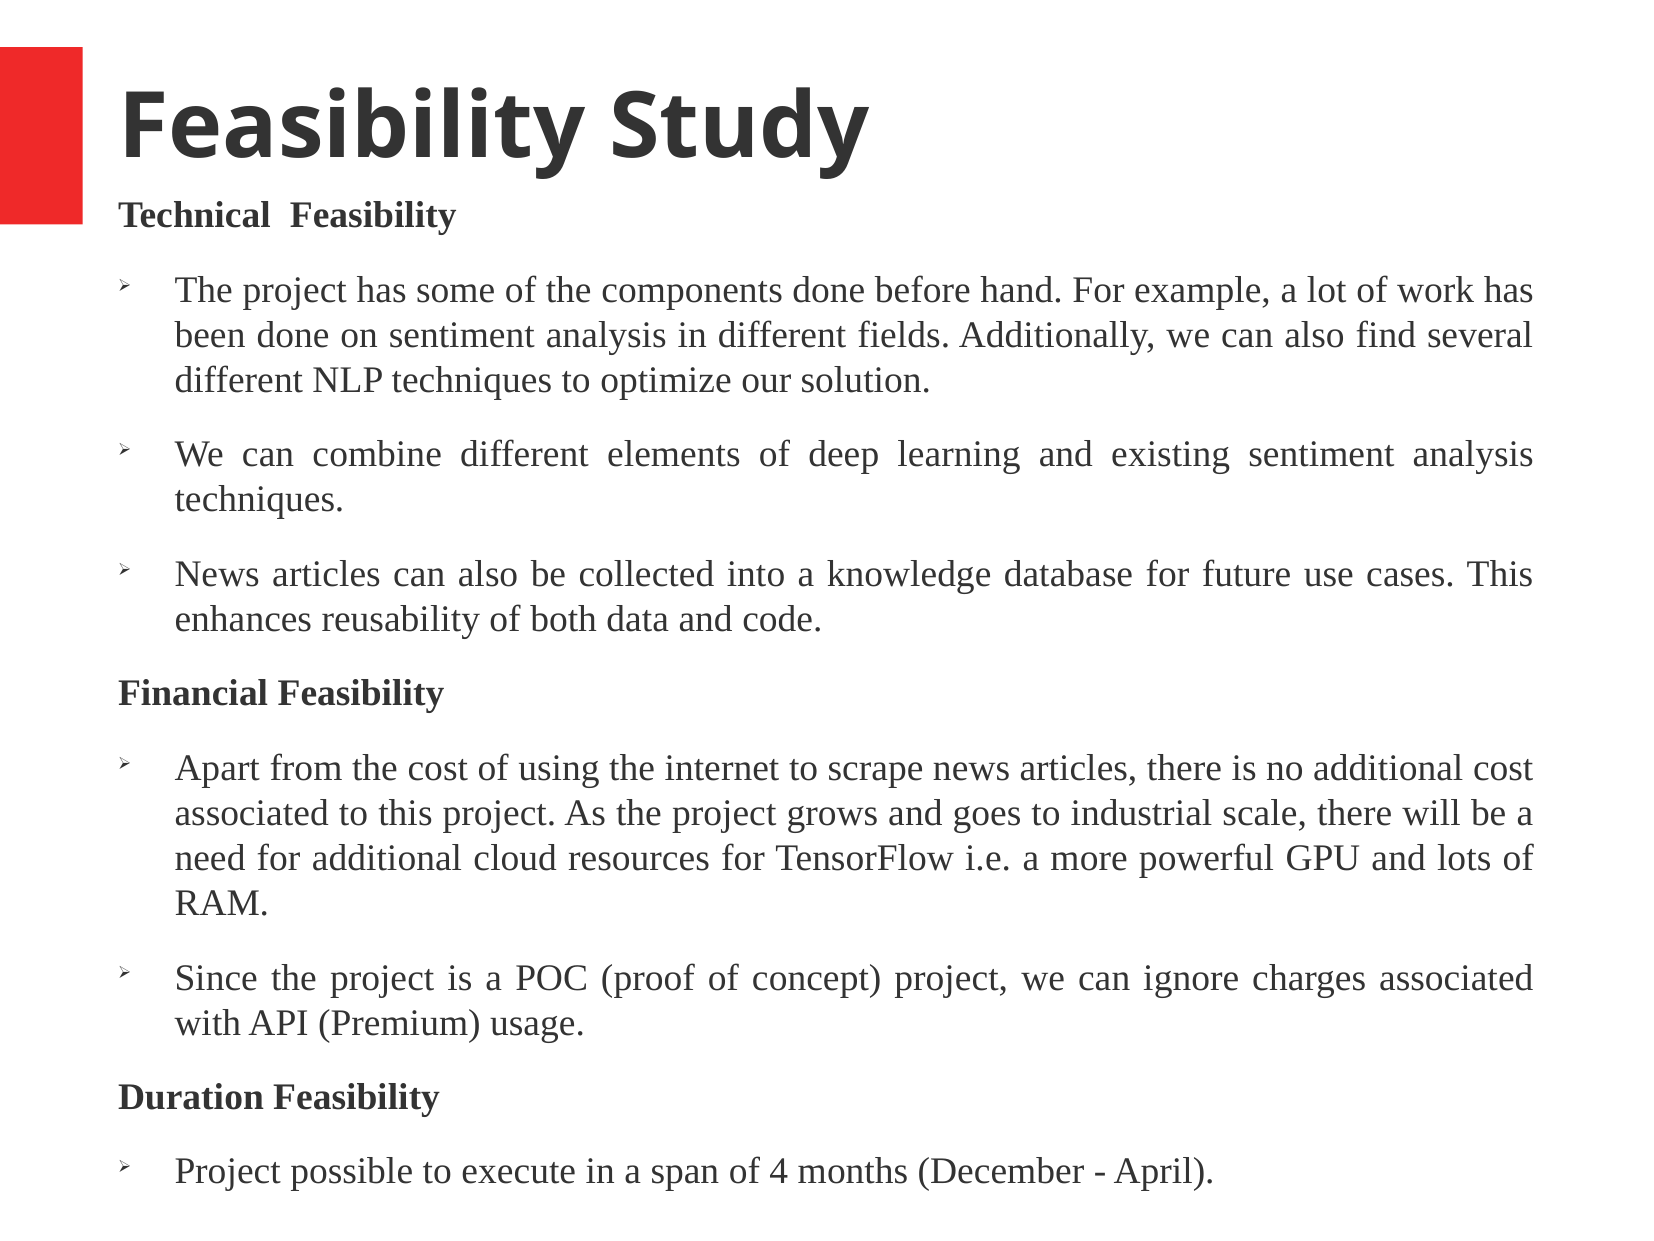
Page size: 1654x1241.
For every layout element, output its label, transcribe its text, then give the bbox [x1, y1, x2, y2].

title Feasibility Study [118, 17, 1571, 225]
list Technical Feasibility The project has some of the components done before hand. For example, a lot of work has been done on sentiment analysis in different fields. Additionally, we can also find several different NLP techniques to optimize our solution. We can combine different elements of deep learning and existing sentiment analysis techniques. News articles can also be collected into a knowledge database for future use cases. This enhances reusability of both data and code. Financial Feasibility Apart from the cost of using the internet to scrape news articles, there is no additional cost associated to this project. As the project grows and goes to industrial scale, there will be a need for additional cloud resources for TensorFlow i.e. a more powerful GPU and lots of RAM. Since the project is a POC (proof of concept) project, we can ignore charges associated with API (Premium) usage. Duration Feasibility Project possible to execute in a span of 4 months (December - April). [118, 190, 1536, 1208]
